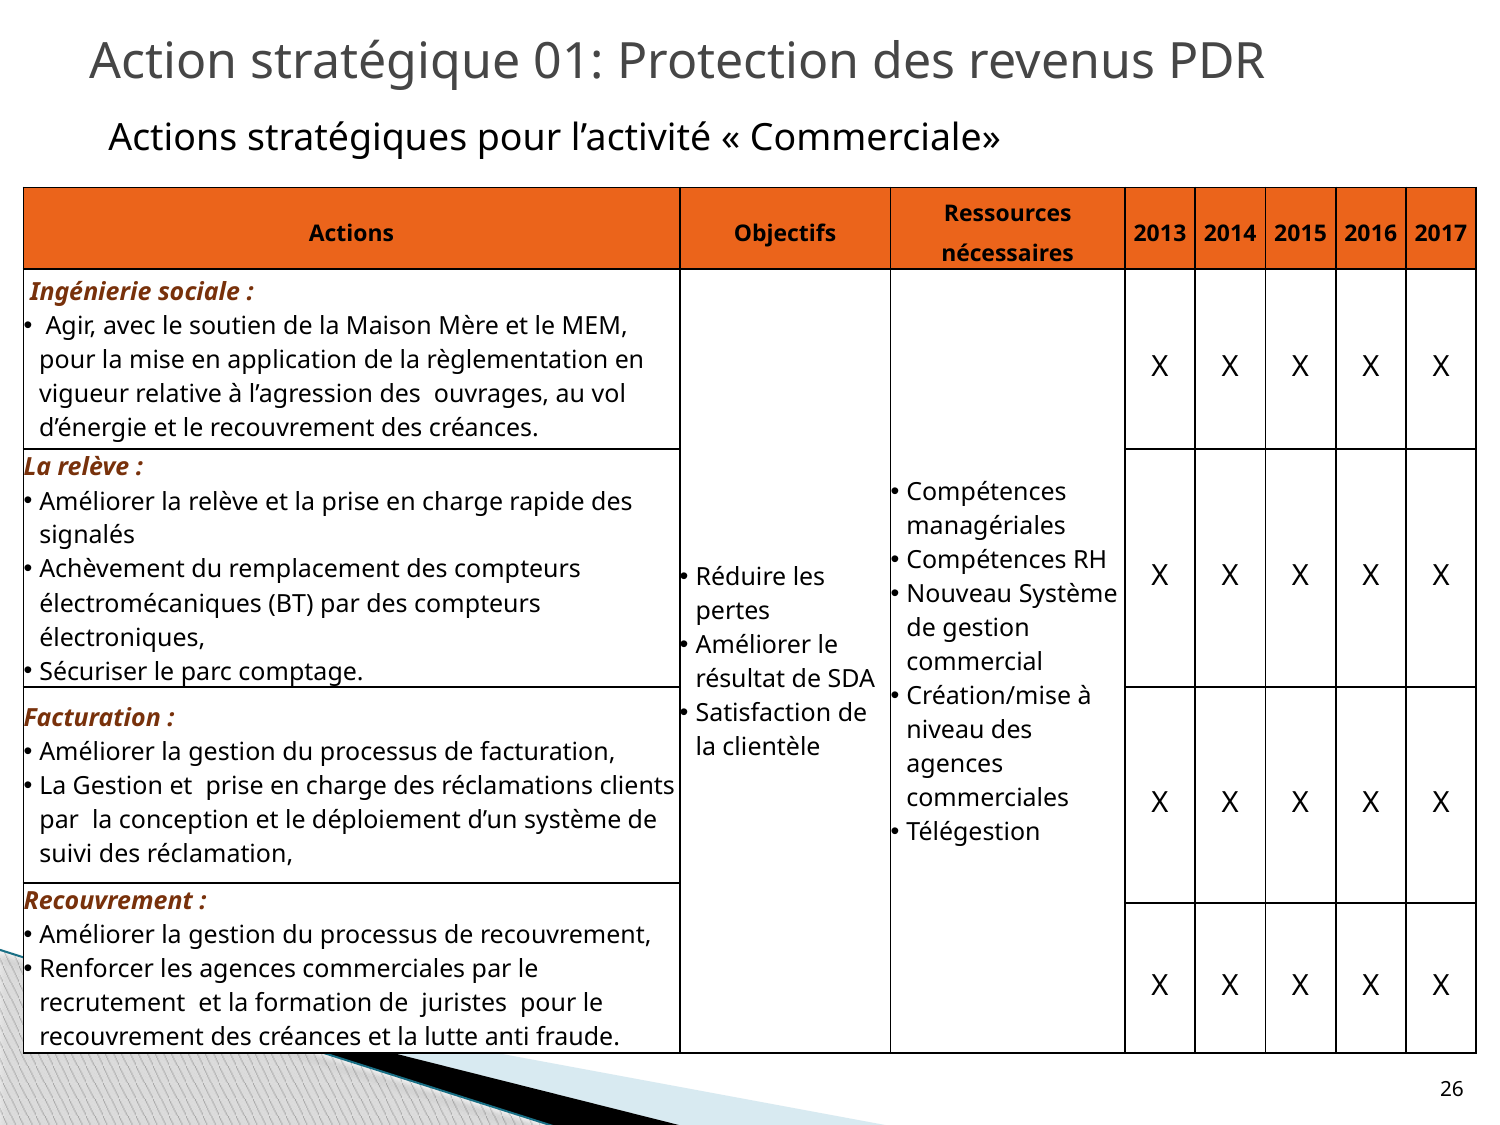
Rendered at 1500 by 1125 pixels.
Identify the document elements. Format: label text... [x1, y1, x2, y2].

table_cell La relève : Améliorer la relève et la prise en charge rapide des signalés Achèvement du remplacement des compteurs électromécaniques (BT) par des compteurs électroniques, Sécuriser le parc comptage. [24, 450, 679, 686]
table_cell X [1266, 270, 1335, 448]
table_cell X [1196, 904, 1265, 1052]
table_cell X [1126, 904, 1194, 1052]
table_cell Facturation : Améliorer la gestion du processus de facturation, La Gestion et prise en charge des réclamations clients par la conception et le déploiement d’un système de suivi des réclamation, [24, 688, 679, 882]
table_cell X [1337, 270, 1405, 448]
table_cell X [1266, 450, 1335, 686]
table_header 2015 [1266, 188, 1335, 268]
text_box Actions stratégiques pour l’activité « Commerciale» [93, 105, 1219, 166]
table_header 2013 [1126, 188, 1194, 268]
table_cell X [1407, 688, 1475, 902]
title Action stratégique 01: Protection des revenus PDR [75, 0, 1425, 153]
table_cell X [1337, 904, 1405, 1052]
table_cell X [1196, 688, 1265, 902]
table_header 2017 [1407, 188, 1475, 268]
table_cell X [1196, 450, 1265, 686]
table_cell X [1337, 688, 1405, 902]
table_cell X [1407, 270, 1475, 448]
table_cell Compétences managériales Compétences RH Nouveau Système de gestion commercial Création/mise à niveau des agences commerciales Télégestion [891, 270, 1124, 1052]
table_header Objectifs [681, 188, 890, 268]
table_cell X [1266, 688, 1335, 902]
table_cell Recouvrement : Améliorer la gestion du processus de recouvrement, Renforcer les agences commerciales par le recrutement et la formation de juristes pour le recouvrement des créances et la lutte anti fraude. [24, 884, 679, 1052]
table_cell X [1407, 450, 1475, 686]
table_cell Ingénierie sociale : Agir, avec le soutien de la Maison Mère et le MEM, pour la mise en application de la règlementation en vigueur relative à l’agression des ouvrages, au vol d’énergie et le recouvrement des créances. [24, 270, 679, 448]
table_cell X [1196, 270, 1265, 448]
table_cell Total Équipements spécifiques [300, 1054, 525, 1125]
table_cell X [1337, 450, 1405, 686]
table_cell Fidéliser les éligibles potentiels [314, 1054, 542, 1125]
table_header 2016 [1337, 188, 1405, 268]
table_cell X [1126, 450, 1194, 686]
table_cell X [1126, 270, 1194, 448]
table_cell X [1407, 904, 1475, 1052]
slide_number 26 [1418, 1051, 1479, 1112]
table_cell X [1126, 688, 1194, 902]
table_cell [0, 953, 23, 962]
table_header Ressources nécessaires [891, 188, 1124, 268]
table_cell X [1266, 904, 1335, 1052]
table_header Actions [24, 188, 679, 268]
table_cell Réduire les pertes Améliorer le résultat de SDA Satisfaction de la clientèle [681, 270, 890, 1052]
table_header 2014 [1196, 188, 1265, 268]
